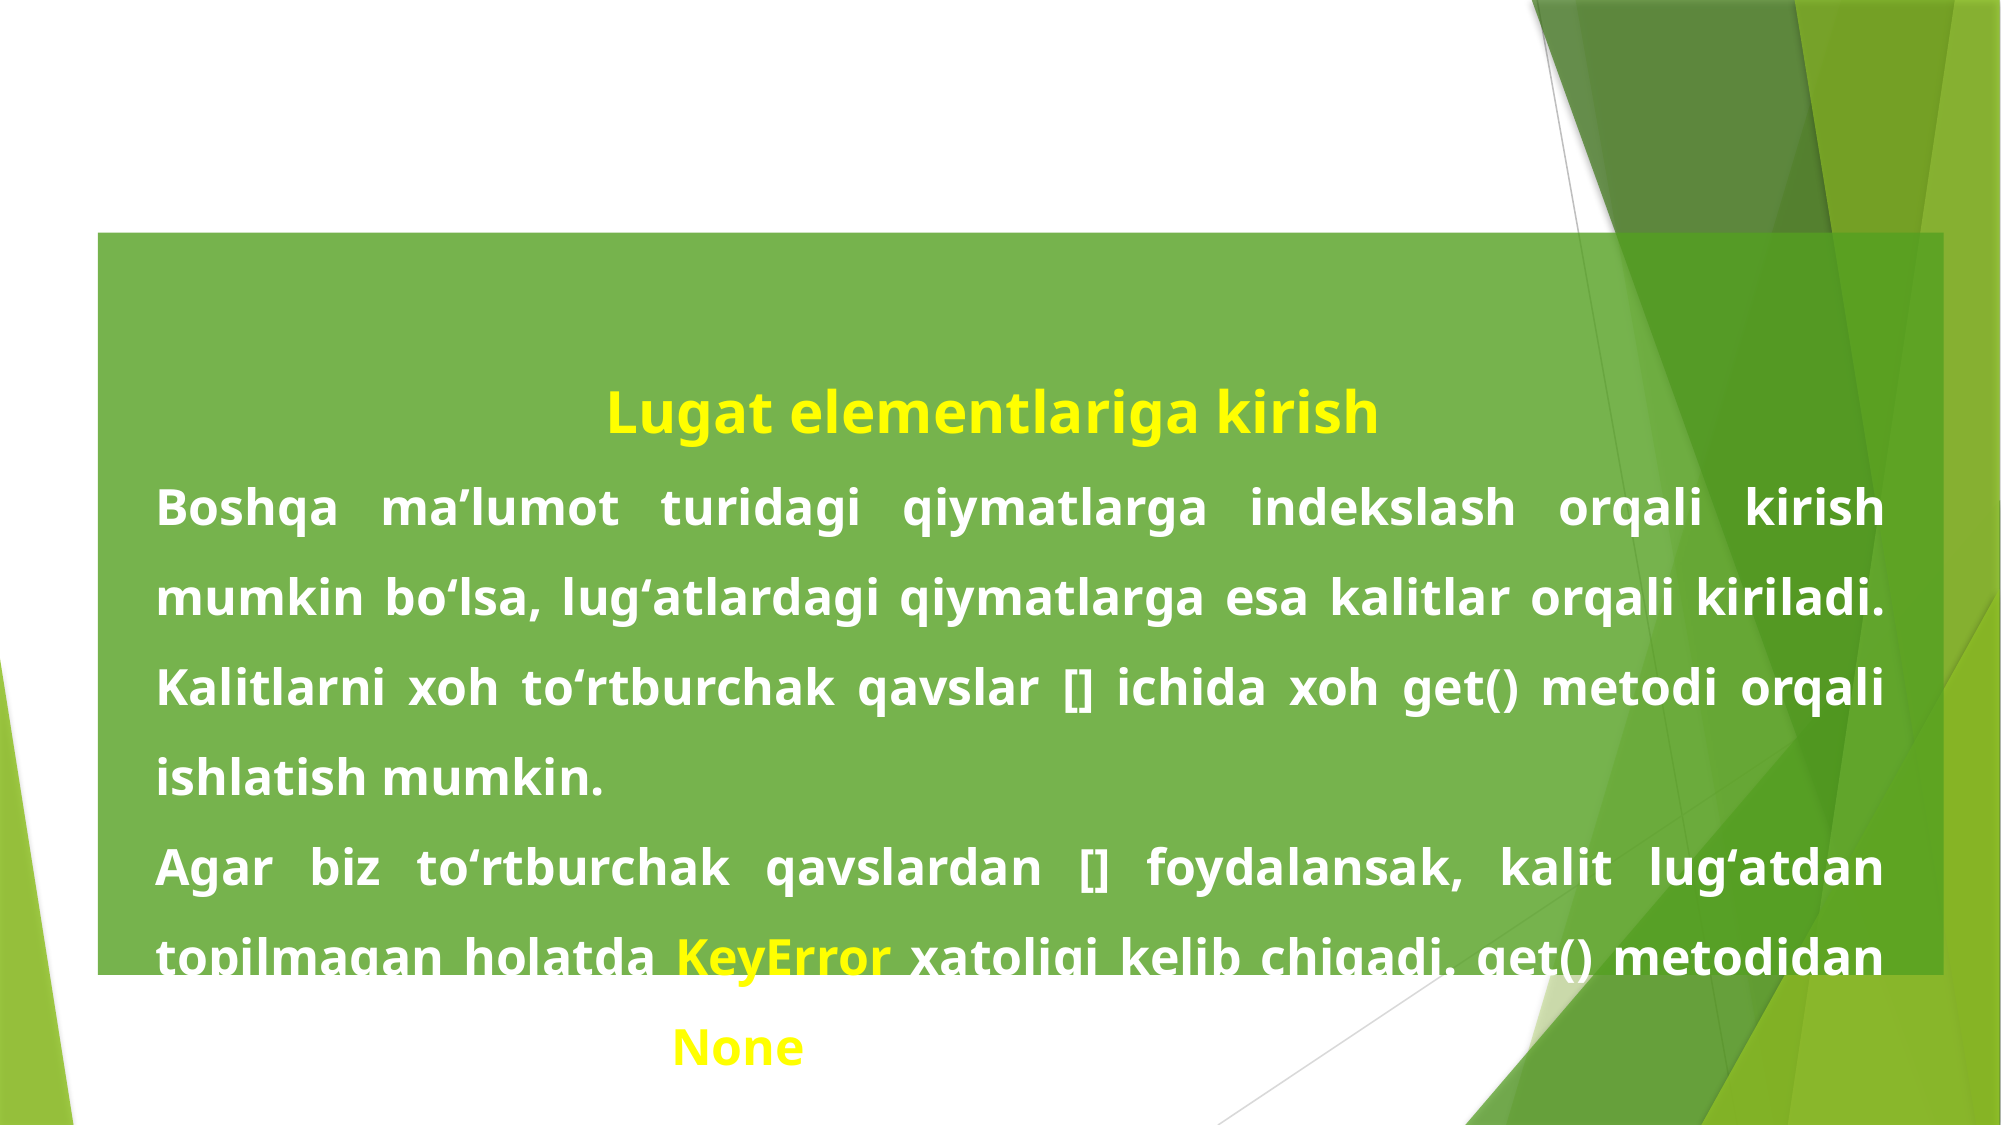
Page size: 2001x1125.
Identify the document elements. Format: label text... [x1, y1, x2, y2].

text_box [96, 231, 1945, 977]
text_box Lugat elementlariga kirish Boshqa maʼlumot turidagi qiymatlarga indekslash orqali kirish mumkin boʻlsa, lugʻatlardagi qiymatlarga esa kalitlar orqali kiriladi. Kalitlarni xoh toʻrtburchak qavslar [] ichida xoh get() metodi orqali ishlatish mumkin. Agar biz toʻrtburchak qavslardan [] foydalansak, kalit lugʻatdan topilmagan holatda KeyError xatoligi kelib chiqadi. get() metodidan foydalanilganda esa None qiymat qaytaradi. [140, 333, 1901, 1083]
